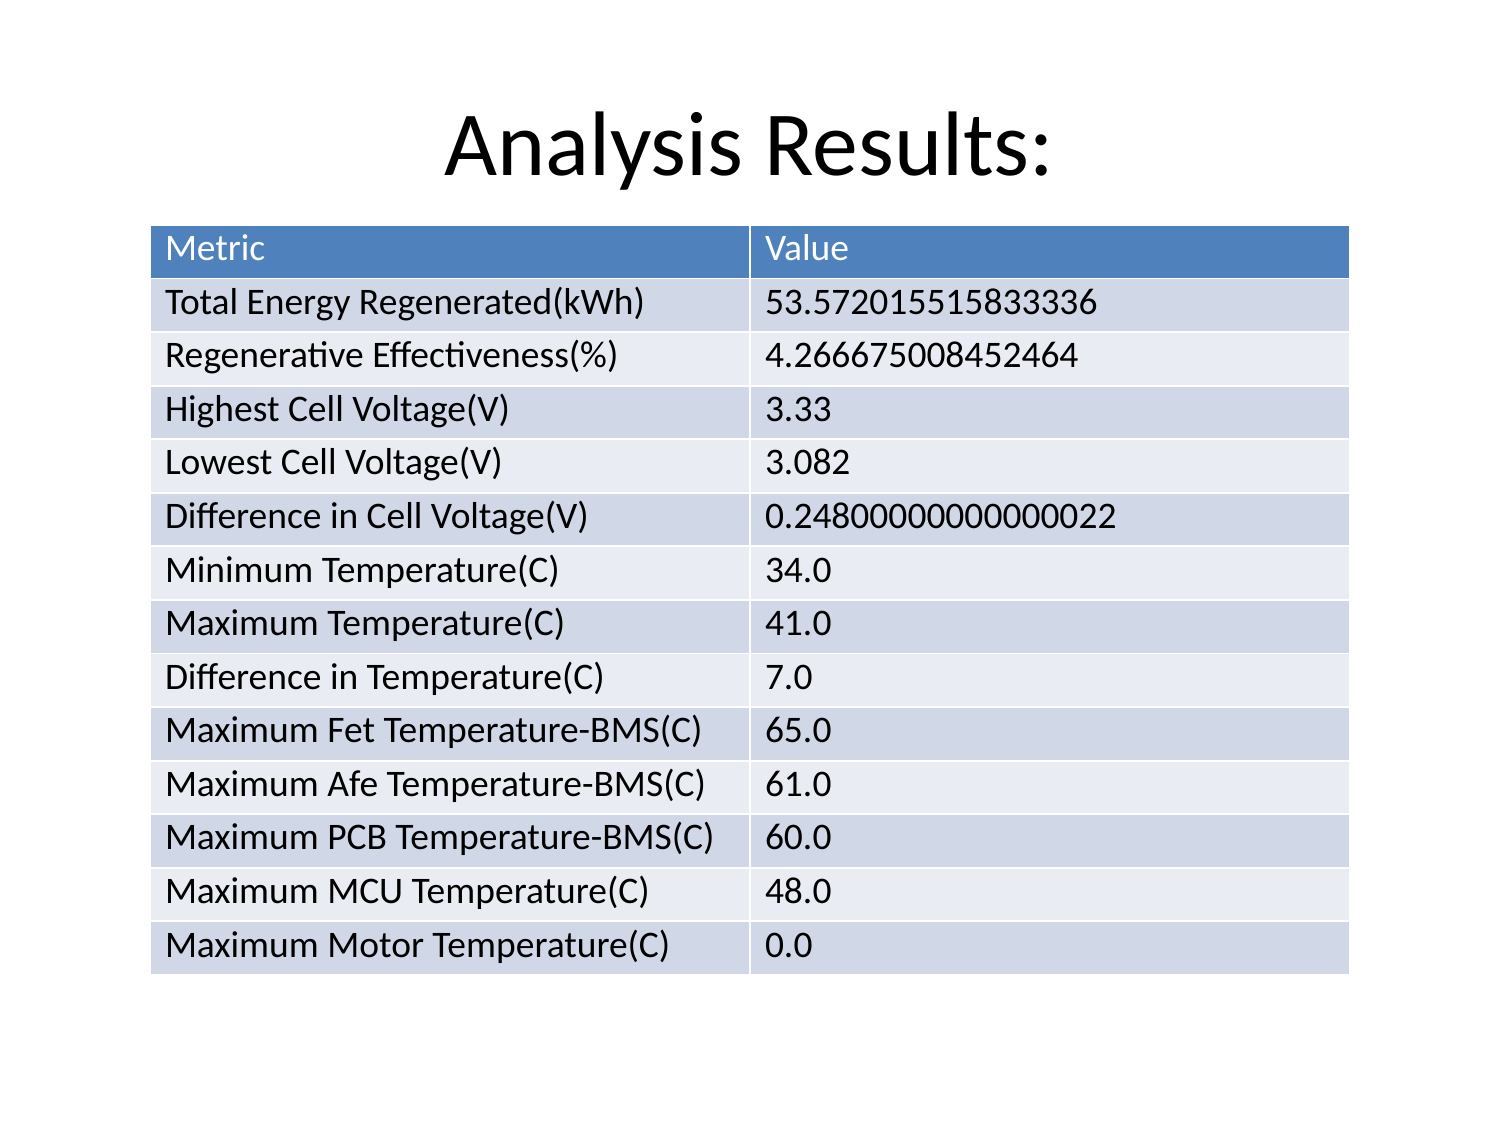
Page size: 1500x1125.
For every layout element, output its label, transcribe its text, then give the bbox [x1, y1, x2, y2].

table_cell Maximum Afe Temperature-BMS(C) [151, 762, 749, 813]
title Analysis Results: [75, 45, 1425, 233]
table_cell Regenerative Effectiveness(%) [151, 333, 749, 385]
table_cell 0.0 [751, 922, 1349, 974]
table_cell Difference in Temperature(C) [151, 654, 749, 706]
table_cell 7.0 [751, 654, 1349, 706]
table_cell 65.0 [751, 708, 1349, 760]
table_cell 53.572015515833336 [751, 279, 1349, 331]
table_cell Maximum PCB Temperature-BMS(C) [151, 815, 749, 867]
table_cell 3.082 [751, 440, 1349, 492]
table_cell Difference in Cell Voltage(V) [151, 494, 749, 545]
table_cell 48.0 [751, 869, 1349, 920]
table_cell Maximum MCU Temperature(C) [151, 869, 749, 920]
table_cell 34.0 [751, 547, 1349, 599]
table_cell 0.24800000000000022 [751, 494, 1349, 545]
table_cell Total Energy Regenerated(kWh) [151, 279, 749, 331]
table_cell Minimum Temperature(C) [151, 547, 749, 599]
table_cell Maximum Motor Temperature(C) [151, 922, 749, 974]
table_cell Lowest Cell Voltage(V) [151, 440, 749, 492]
table_cell 61.0 [751, 762, 1349, 813]
table_cell Highest Cell Voltage(V) [151, 387, 749, 438]
table_header Value [751, 226, 1349, 278]
table_cell Maximum Temperature(C) [151, 601, 749, 653]
table_cell 41.0 [751, 601, 1349, 653]
table_header Metric [151, 226, 749, 278]
table_cell 3.33 [751, 387, 1349, 438]
table_cell Maximum Fet Temperature-BMS(C) [151, 708, 749, 760]
table_cell 60.0 [751, 815, 1349, 867]
table_cell 4.266675008452464 [751, 333, 1349, 385]
